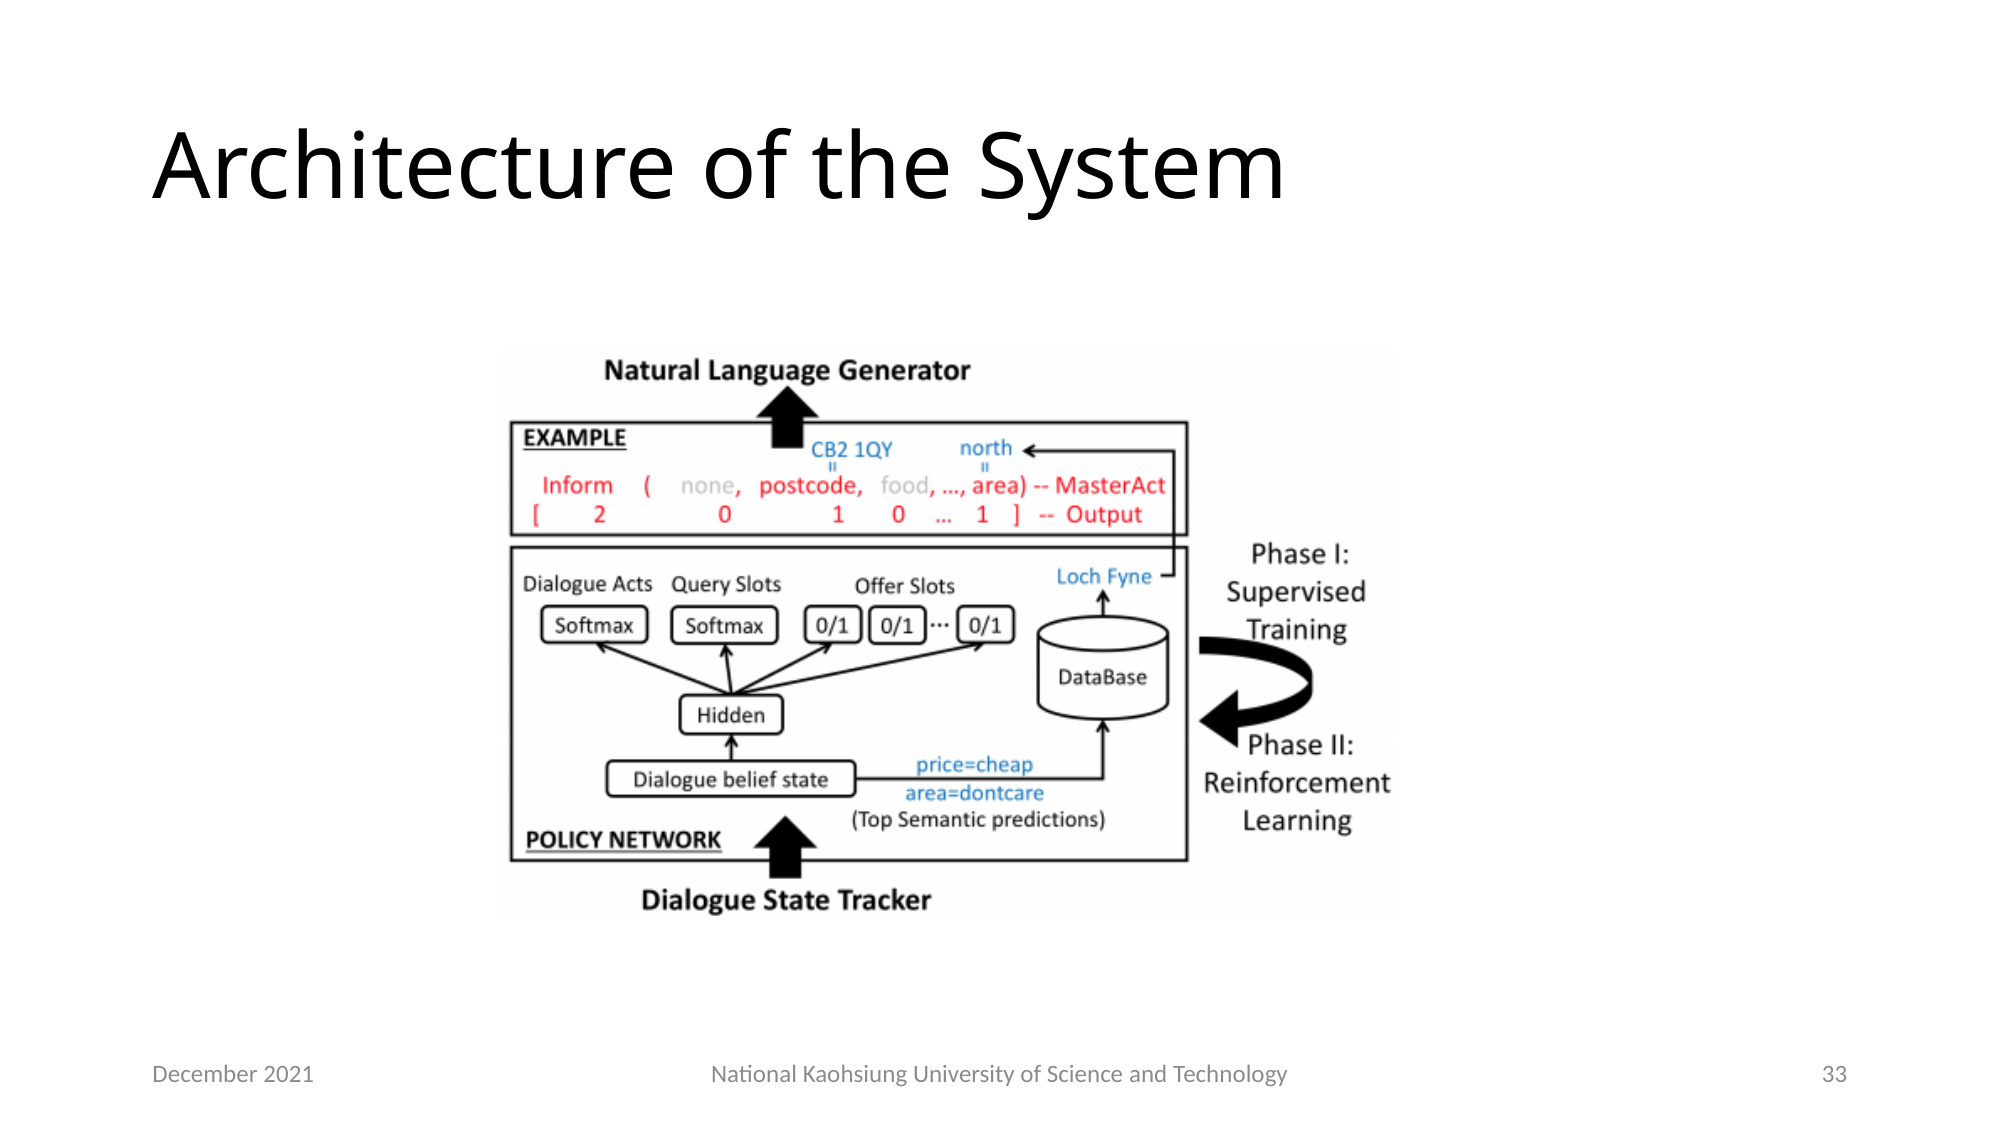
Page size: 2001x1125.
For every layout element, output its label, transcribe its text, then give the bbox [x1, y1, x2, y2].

title Architecture of the System [137, 59, 1863, 278]
slide_number 33 [1412, 1042, 1863, 1103]
footer National Kaohsiung University of Science and Technology [662, 1042, 1338, 1103]
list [494, 343, 1413, 922]
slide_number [137, 1042, 588, 1103]
